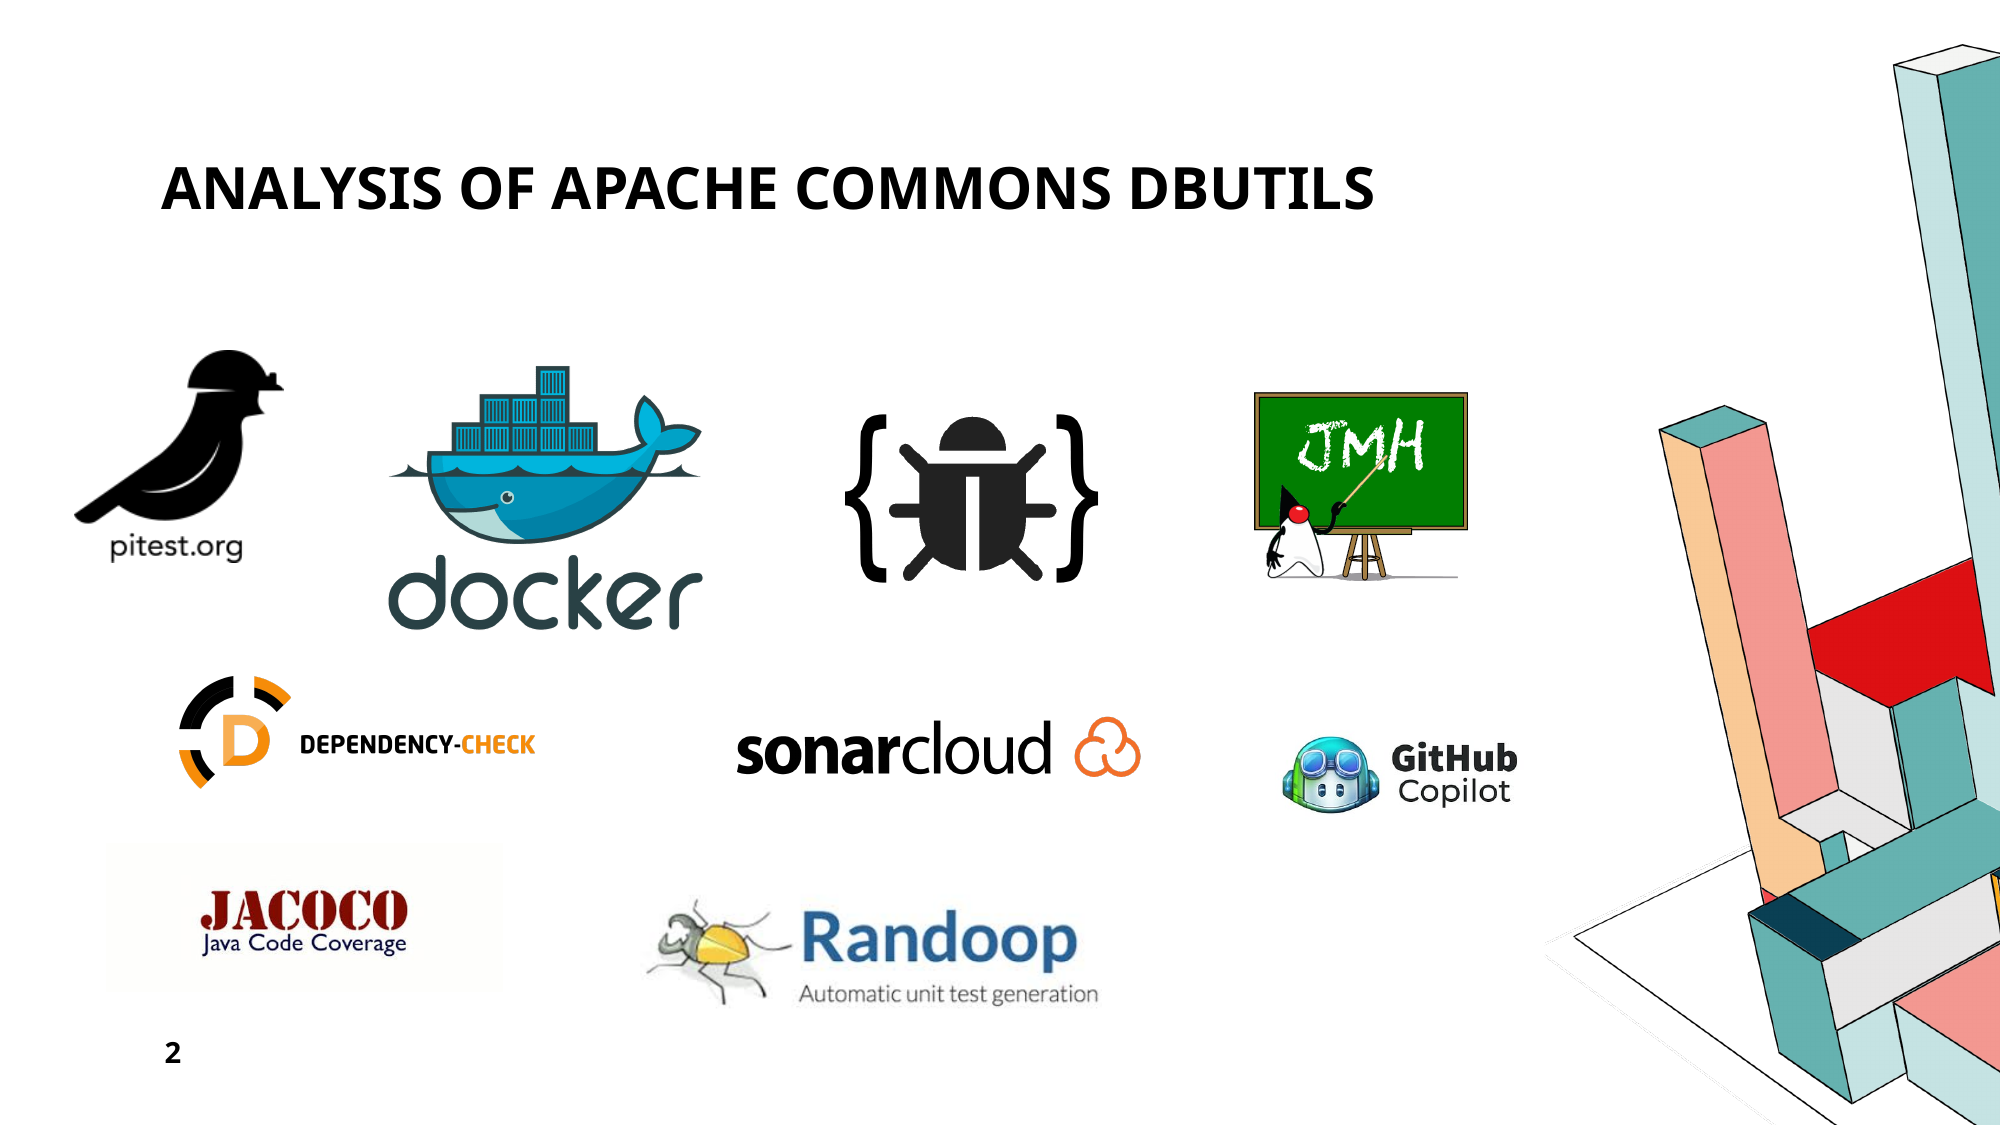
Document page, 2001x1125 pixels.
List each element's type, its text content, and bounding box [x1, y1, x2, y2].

slide_number 2 [149, 1024, 588, 1085]
title Analysis of Apache commons dbutils [146, 11, 1508, 230]
picture [106, 843, 503, 992]
picture [179, 676, 535, 789]
picture [1254, 392, 1468, 581]
picture [1195, 43, 2000, 1125]
picture [74, 350, 284, 563]
picture [304, 362, 1168, 1025]
